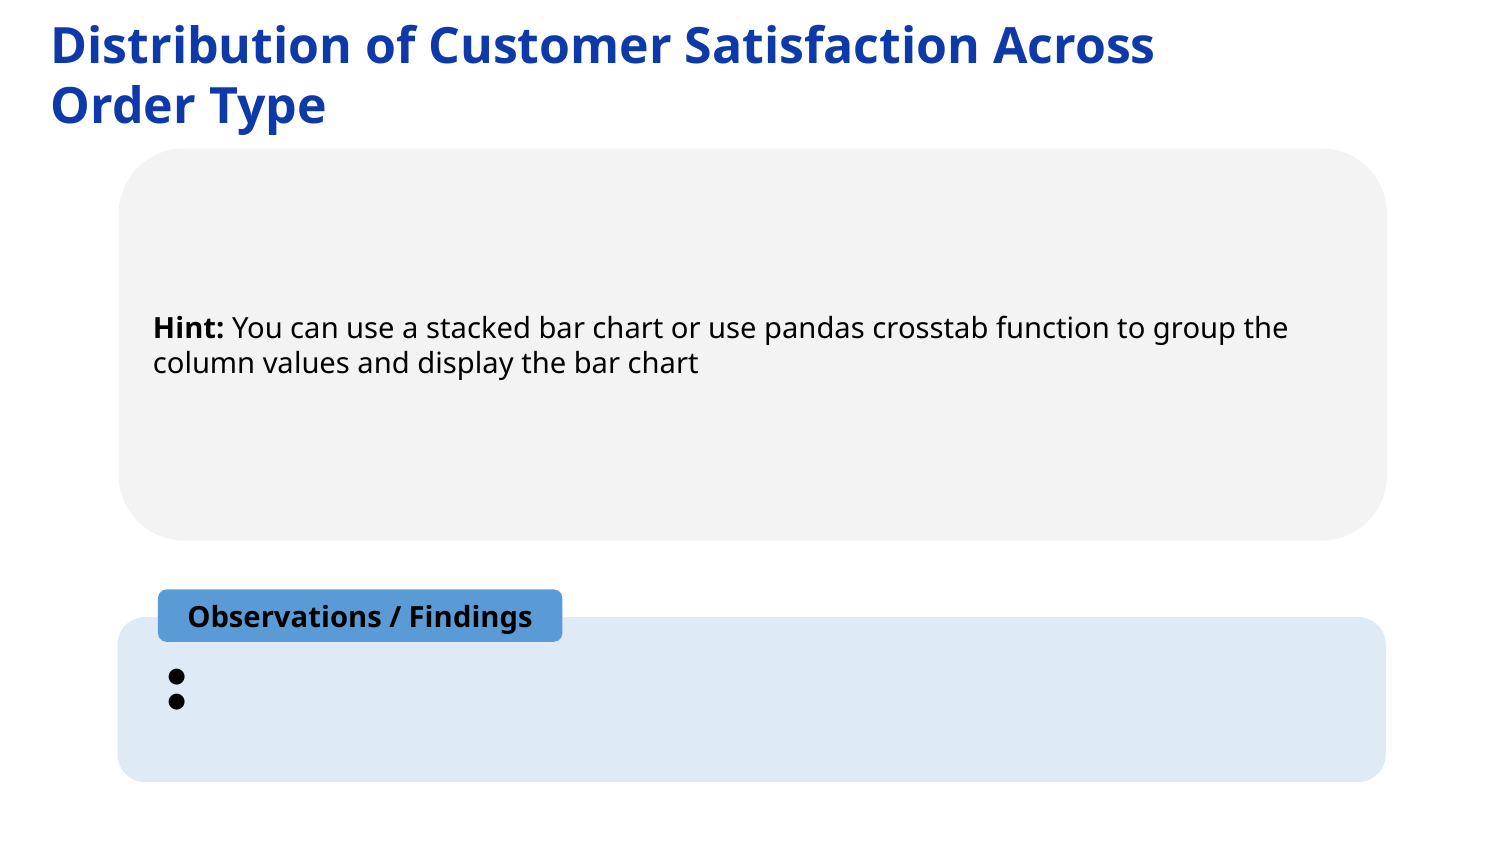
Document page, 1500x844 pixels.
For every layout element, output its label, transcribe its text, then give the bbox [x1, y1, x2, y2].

text_box Hint: You can use a stacked bar chart or use pandas crosstab function to group the column values and display the bar chart [118, 148, 1387, 541]
text_box Observations / Findings [157, 589, 563, 642]
text_box Distribution of Customer Satisfaction Across Order Type [35, 66, 1191, 149]
text_box [117, 617, 1386, 783]
